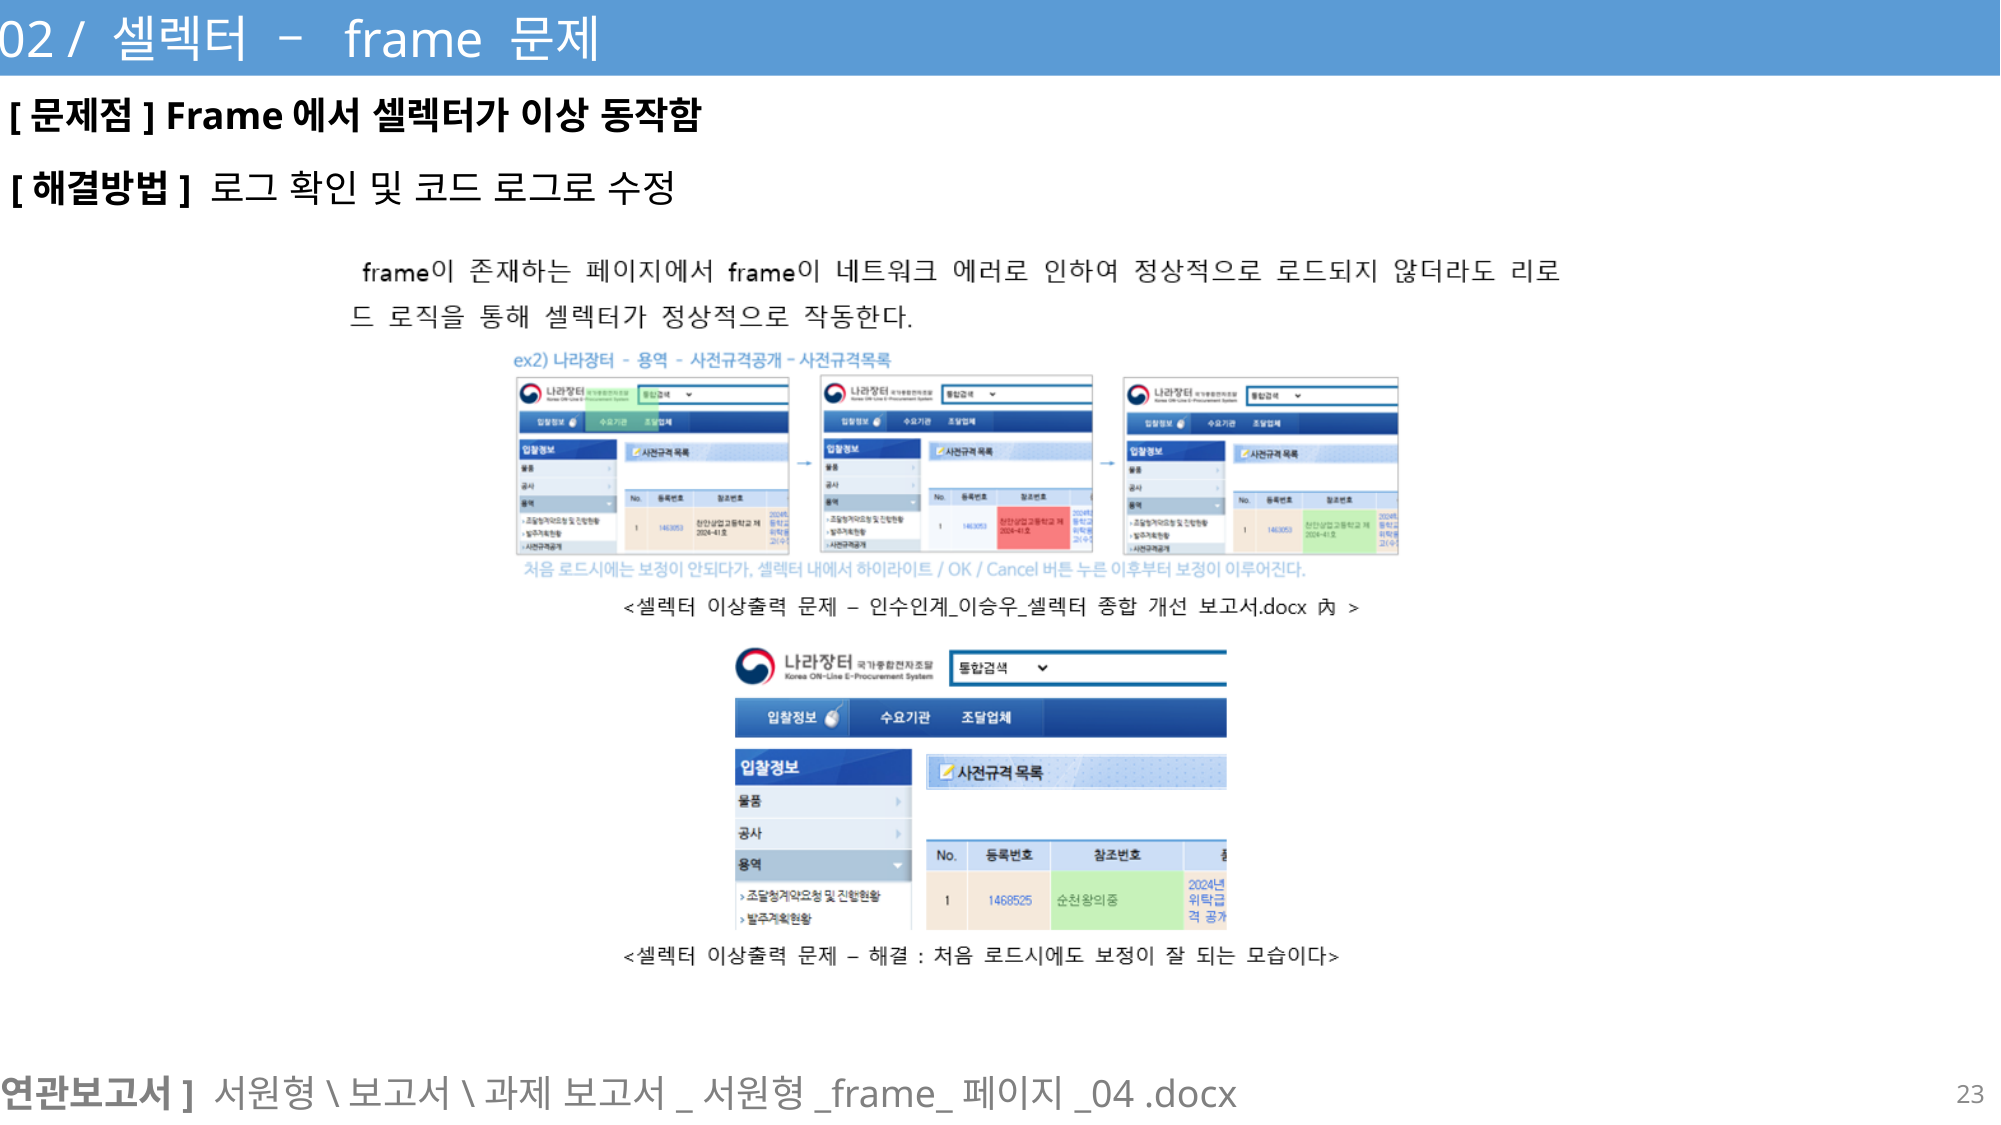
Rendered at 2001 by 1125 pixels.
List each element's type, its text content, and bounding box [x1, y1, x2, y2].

text_box [연관보고서] 서원형\보고서\과제 보고서_서원형_frame_페이지_04 .docx [0, 1062, 1253, 1123]
text_box [문제점] Frame에서 셀렉터가 이상 동작함 [0, 84, 719, 145]
text_box [해결방법] 로그 확인 및 코드 로그로 수정 [0, 157, 692, 218]
picture [343, 256, 1586, 990]
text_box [0, 0, 2000, 76]
slide_number 23 [1550, 1065, 2000, 1125]
